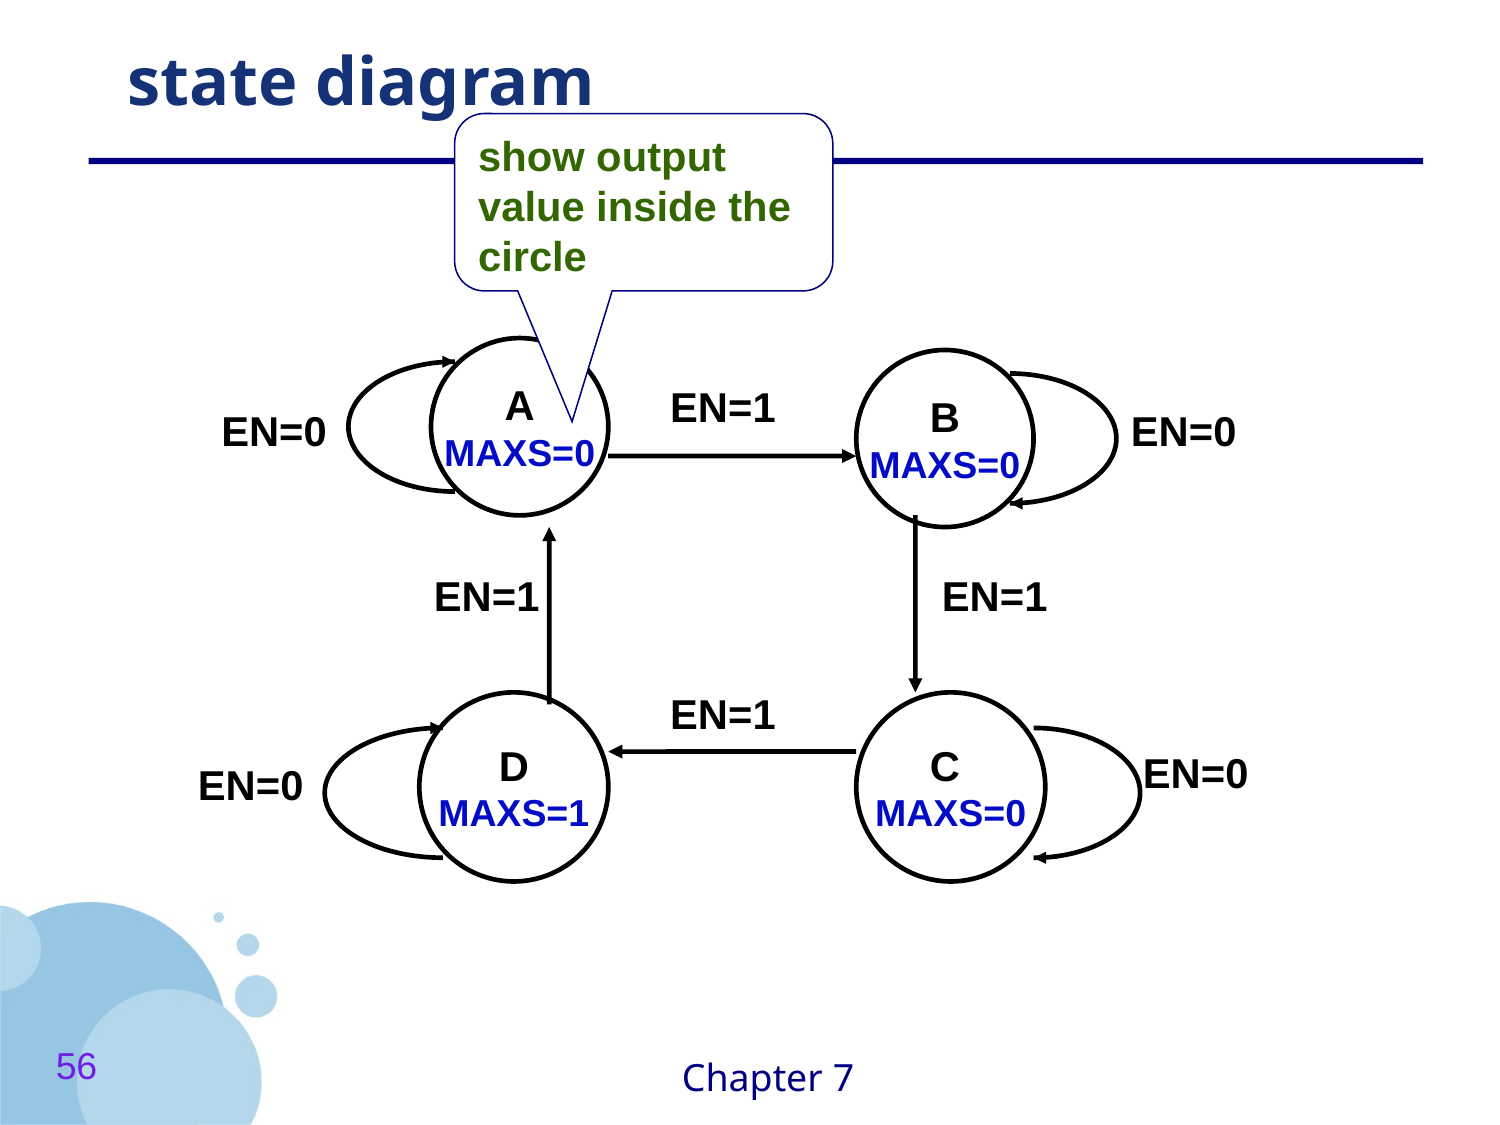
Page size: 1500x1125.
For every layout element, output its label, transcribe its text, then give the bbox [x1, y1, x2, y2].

text_box EN=0 [1146, 739, 1282, 805]
text_box [543, 527, 556, 562]
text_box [1009, 373, 1117, 504]
text_box [909, 515, 922, 693]
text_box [324, 727, 444, 858]
text_box EN=1 [927, 562, 1081, 628]
text_box EN=0 [206, 397, 343, 462]
text_box EN=1 [419, 562, 573, 628]
picture [0, 880, 313, 1125]
title state diagram [112, 31, 1424, 149]
text_box EN=1 [655, 680, 809, 746]
text_box EN=0 [1122, 397, 1270, 462]
text_box show output value inside the circle [454, 149, 833, 422]
text_box [608, 449, 857, 463]
text_box EN=1 [655, 373, 809, 439]
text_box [1033, 727, 1141, 858]
text_box B MAXS=0 [856, 349, 1006, 528]
text_box A MAXS=0 [457, 338, 609, 516]
text_box C MAXS=0 [856, 692, 1028, 882]
text_box [608, 745, 857, 758]
text_box EN=0 [183, 751, 319, 817]
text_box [348, 361, 456, 492]
text_box D MAXS=1 [442, 692, 609, 882]
